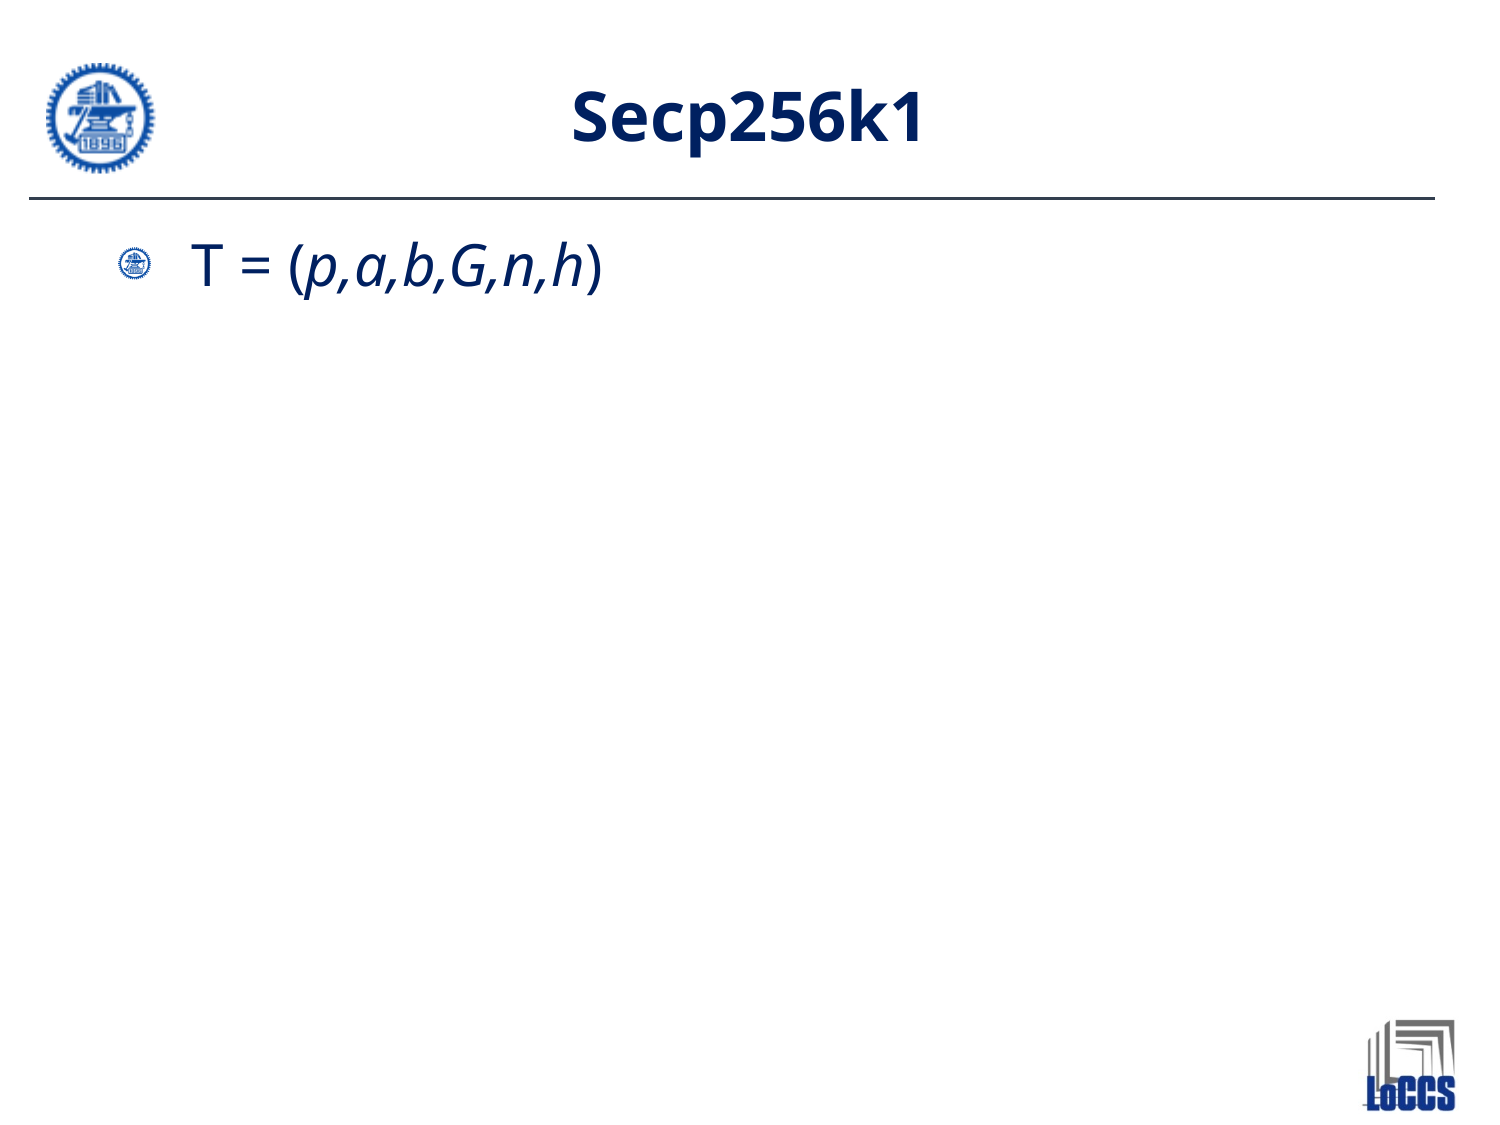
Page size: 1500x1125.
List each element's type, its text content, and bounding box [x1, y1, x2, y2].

picture [46, 63, 103, 176]
picture [118, 247, 152, 280]
list T = (p,a,b,G,n,h) [103, 214, 1397, 1014]
picture [1358, 1016, 1459, 1114]
title Secp256k1 [103, 59, 1397, 180]
